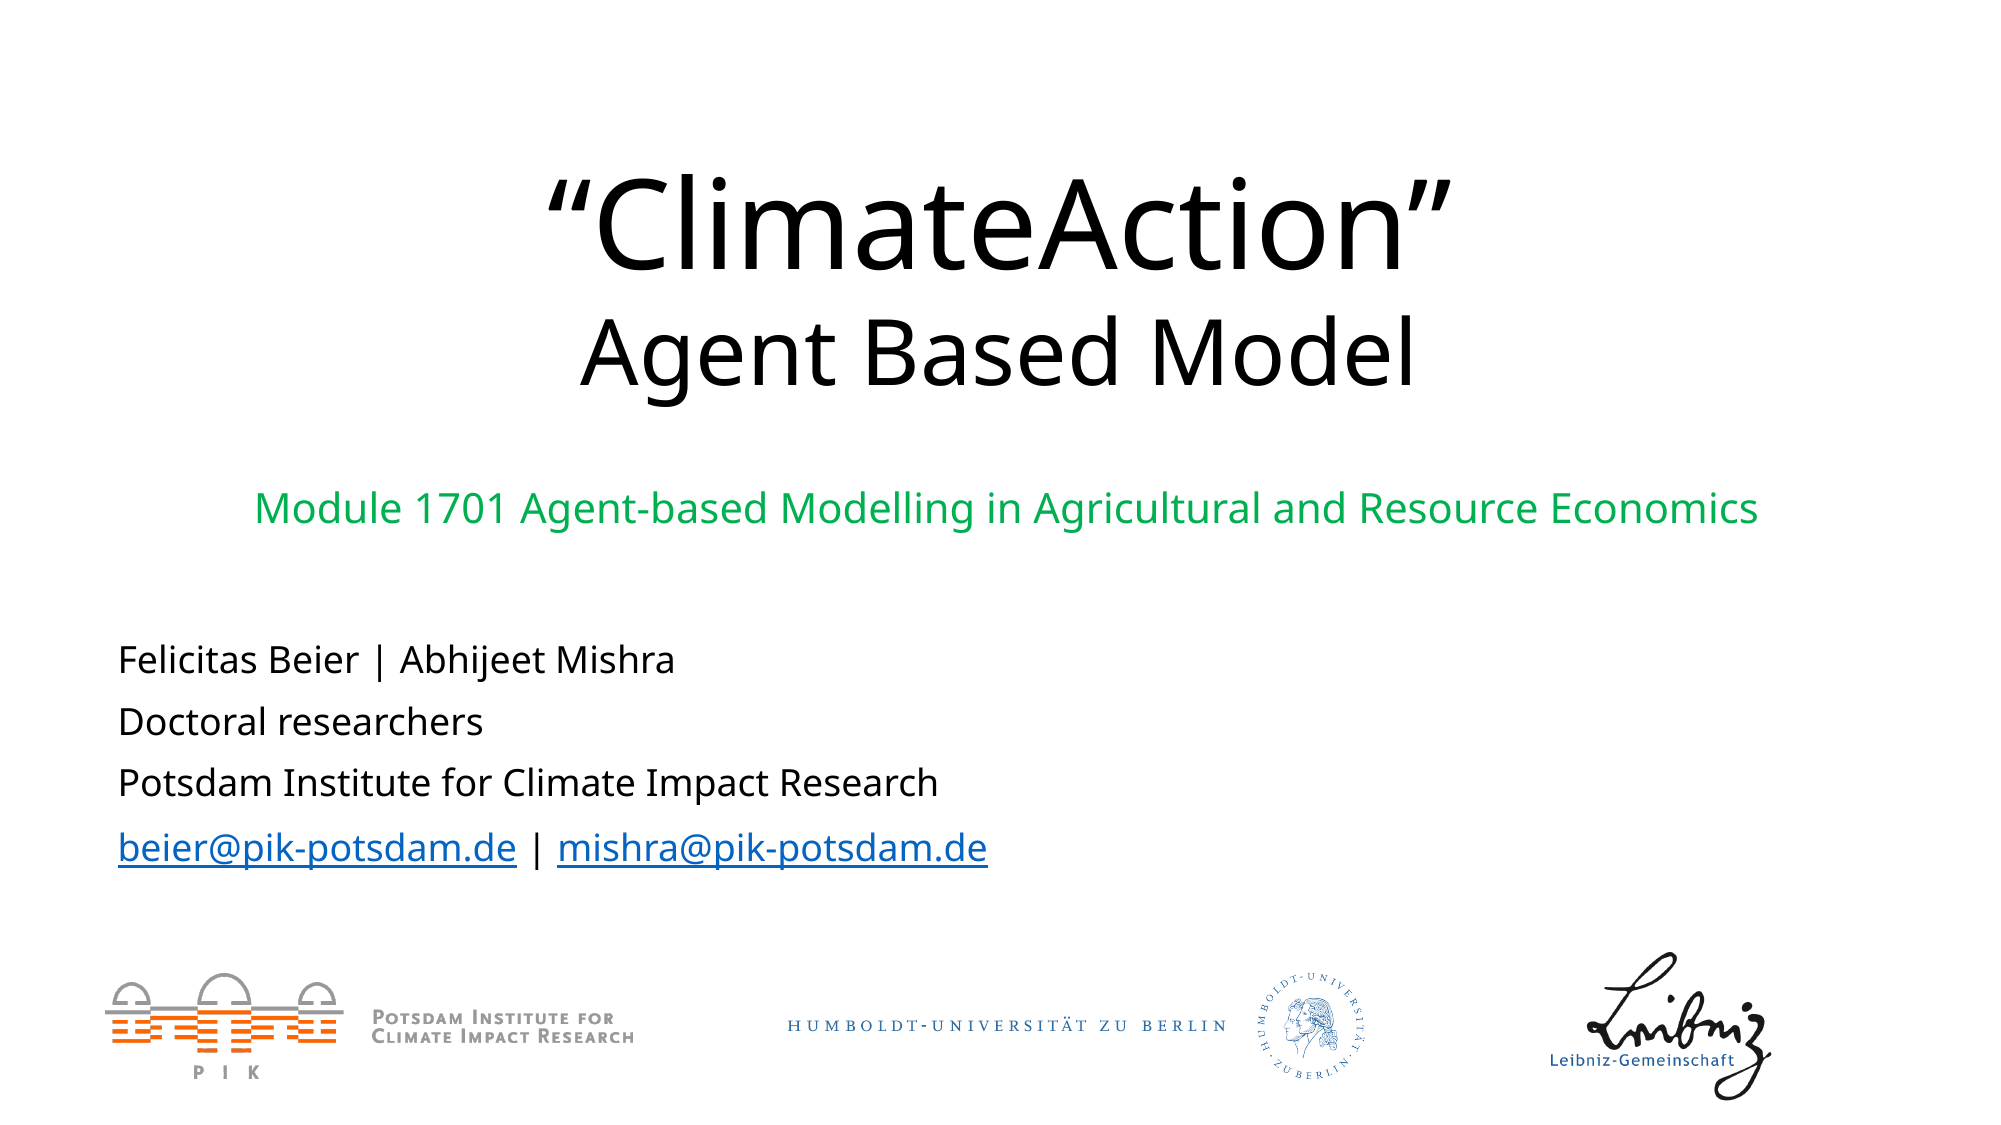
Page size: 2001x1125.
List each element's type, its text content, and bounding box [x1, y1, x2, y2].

subtitle Felicitas Beier | Abhijeet Mishra Doctoral researchers Potsdam Institute for Climate Impact Research beier@pik-potsdam.de | mishra@pik-potsdam.de [102, 633, 1603, 906]
title “ClimateAction” Agent Based Model [249, 126, 1750, 406]
picture [788, 968, 1368, 1084]
picture [1549, 950, 1773, 1102]
picture [105, 973, 633, 1079]
text_box Module 1701 Agent-based Modelling in Agricultural and Resource Economics [0, 406, 2000, 542]
